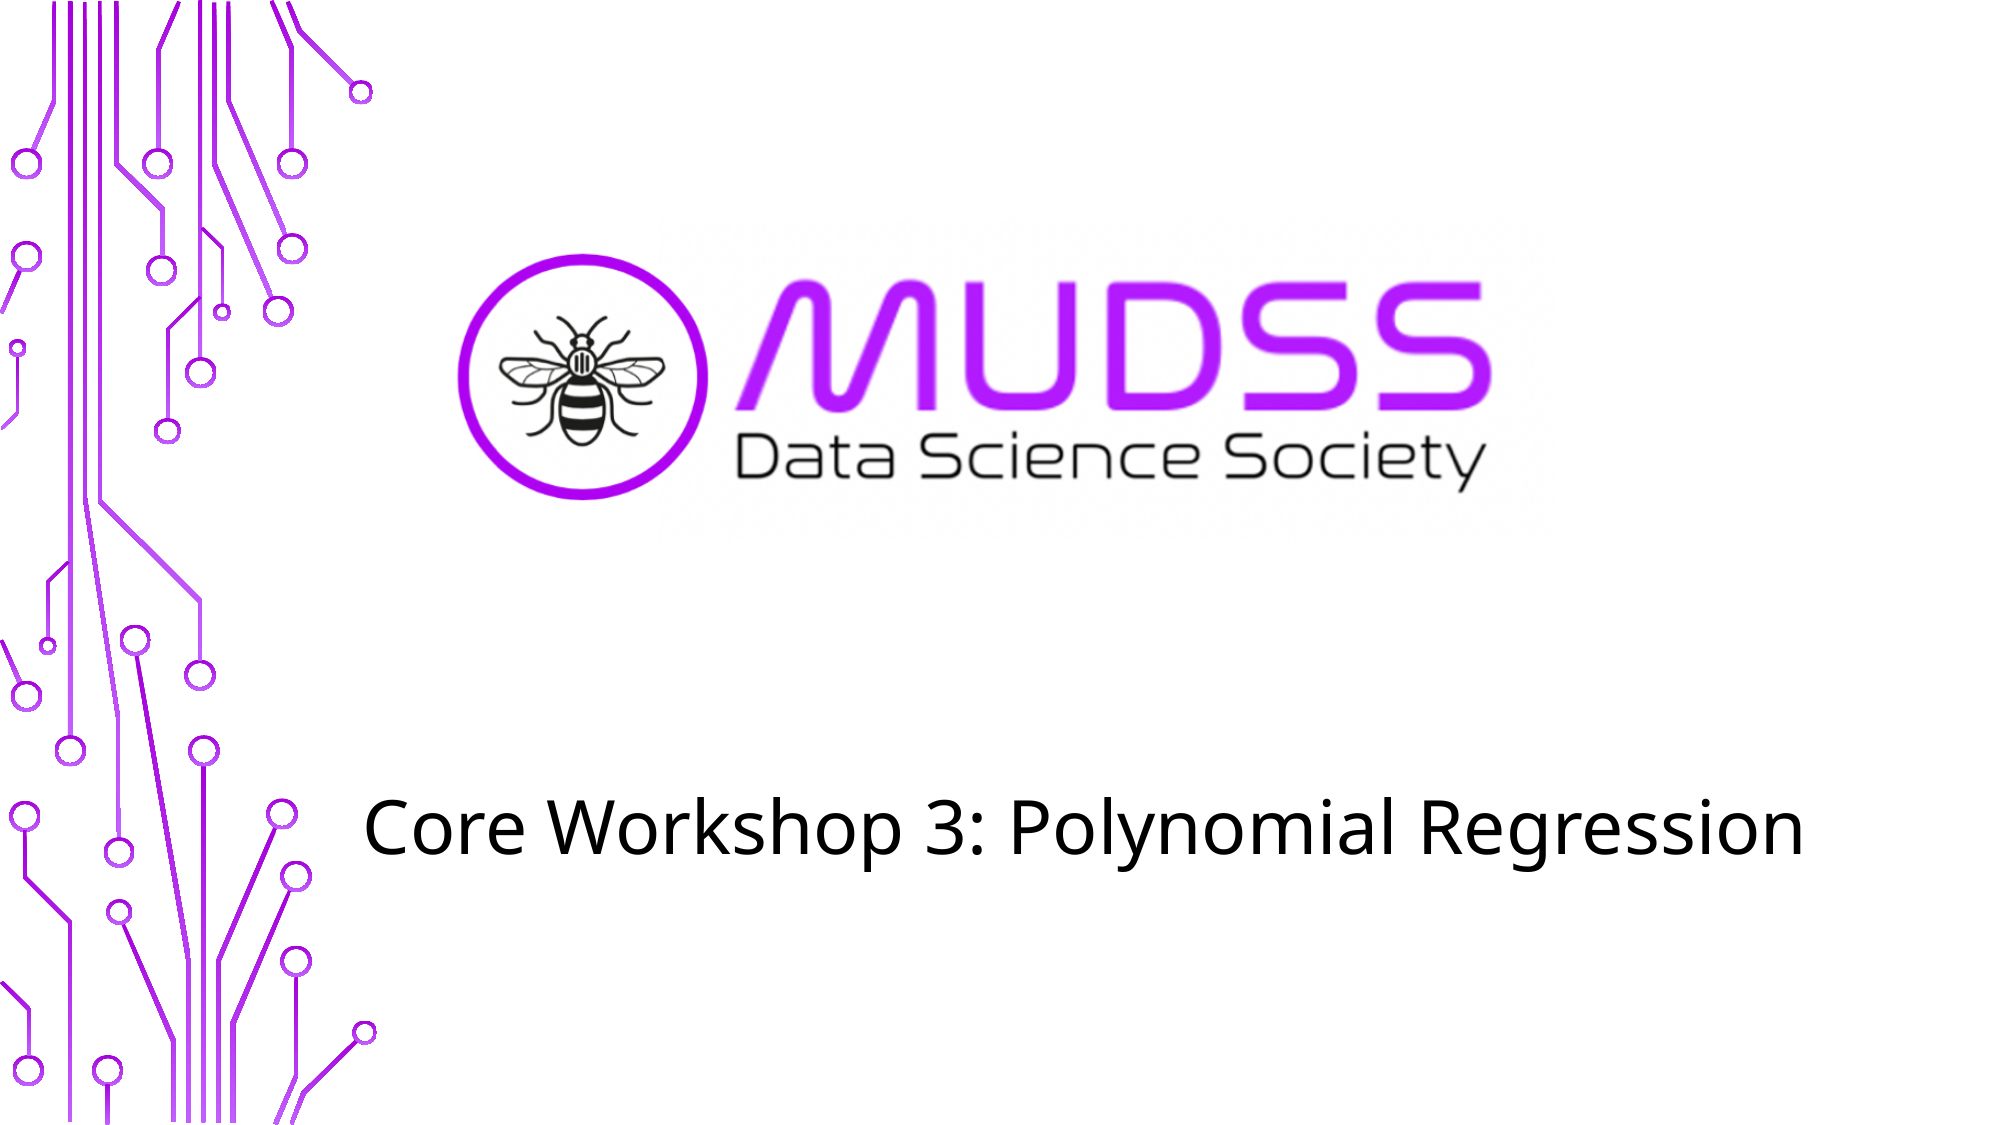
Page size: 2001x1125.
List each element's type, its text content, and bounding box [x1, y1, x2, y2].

subtitle Core Workshop 3: Polynomial Regression [314, 772, 1857, 920]
picture [395, 216, 1554, 552]
